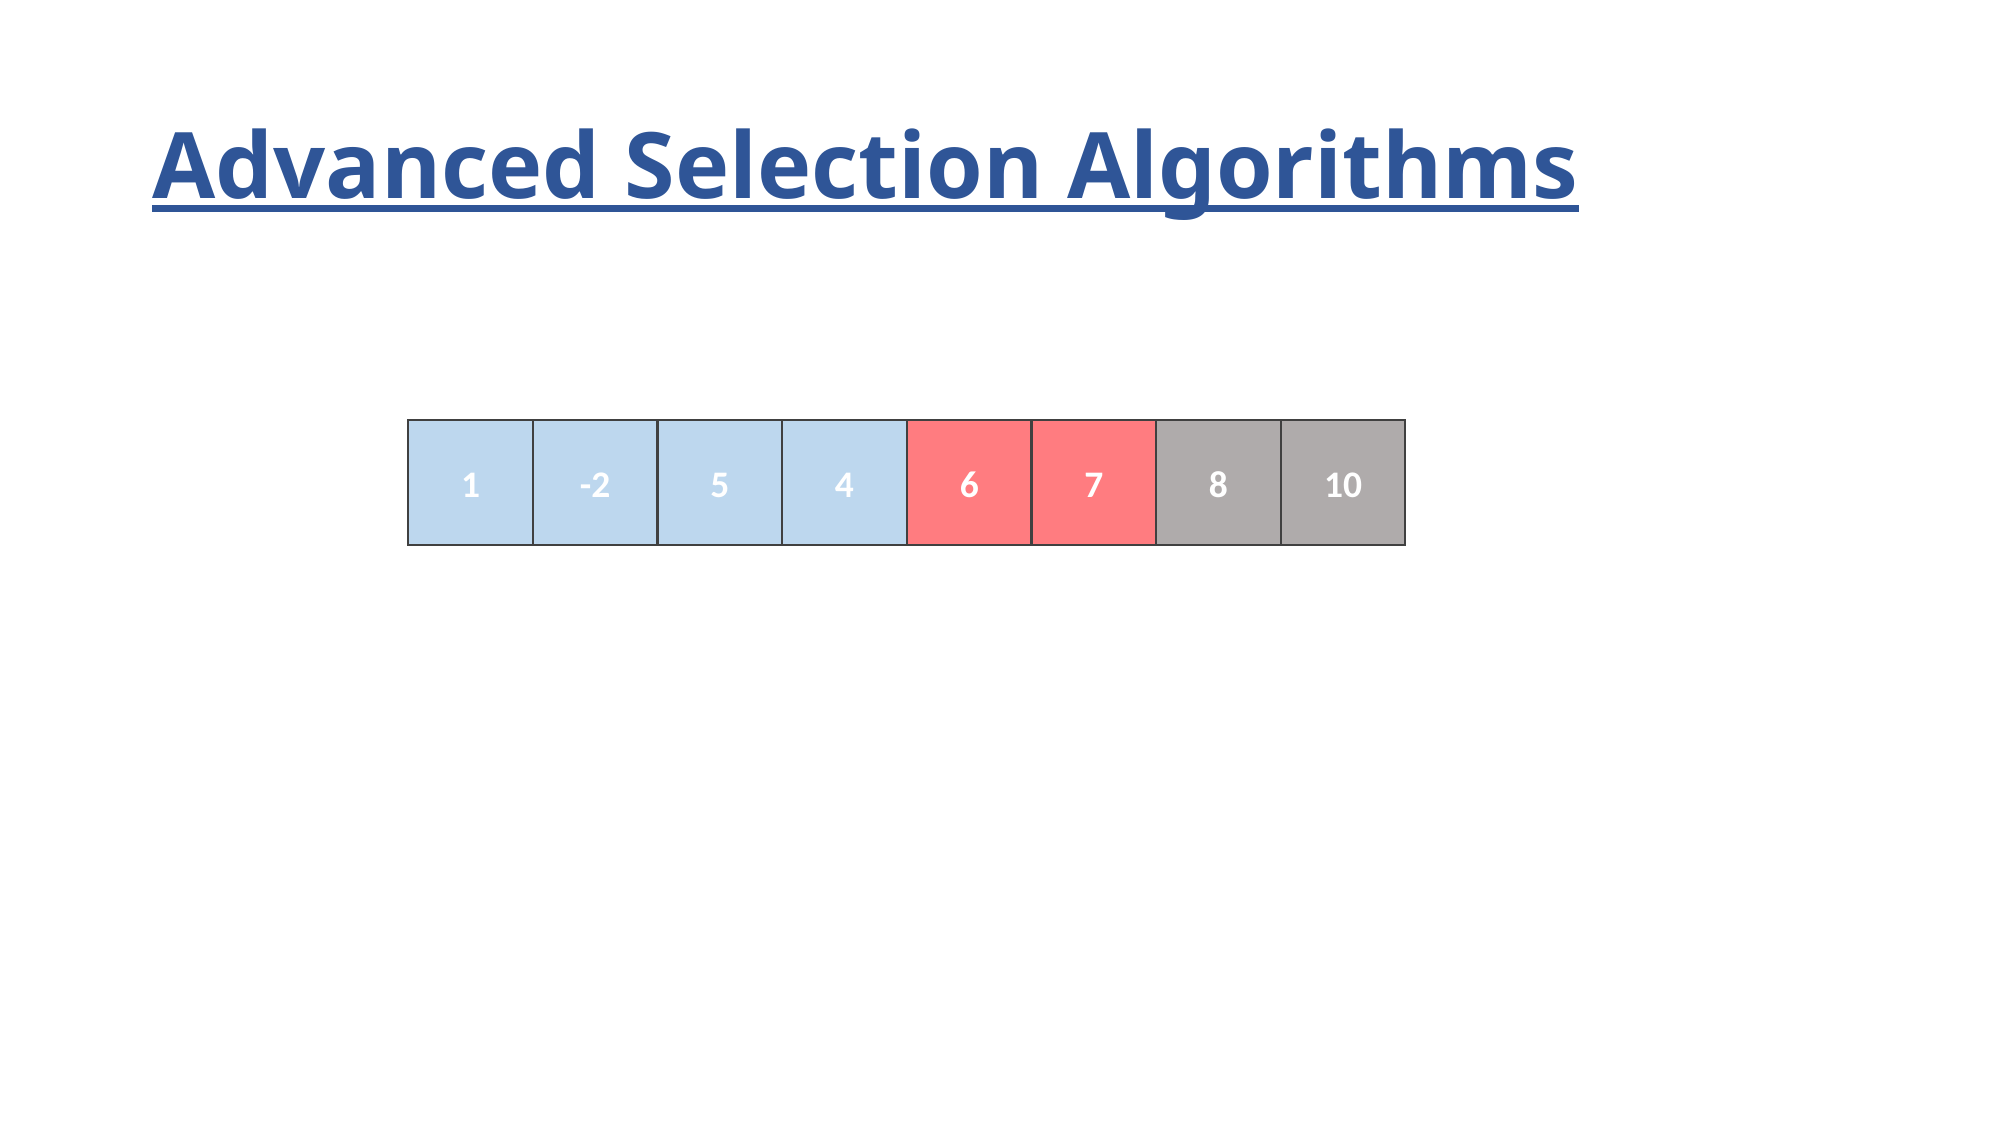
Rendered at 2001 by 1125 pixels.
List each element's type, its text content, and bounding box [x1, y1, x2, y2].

text_box 10 [1280, 419, 1406, 546]
text_box -2 [532, 419, 657, 546]
text_box 5 [657, 419, 781, 546]
text_box 8 [1155, 419, 1280, 546]
text_box 1 [407, 419, 532, 546]
title Advanced Selection Algorithms [137, 59, 1863, 278]
text_box 7 [1030, 419, 1155, 546]
text_box 6 [906, 419, 1030, 546]
text_box 4 [781, 419, 906, 546]
